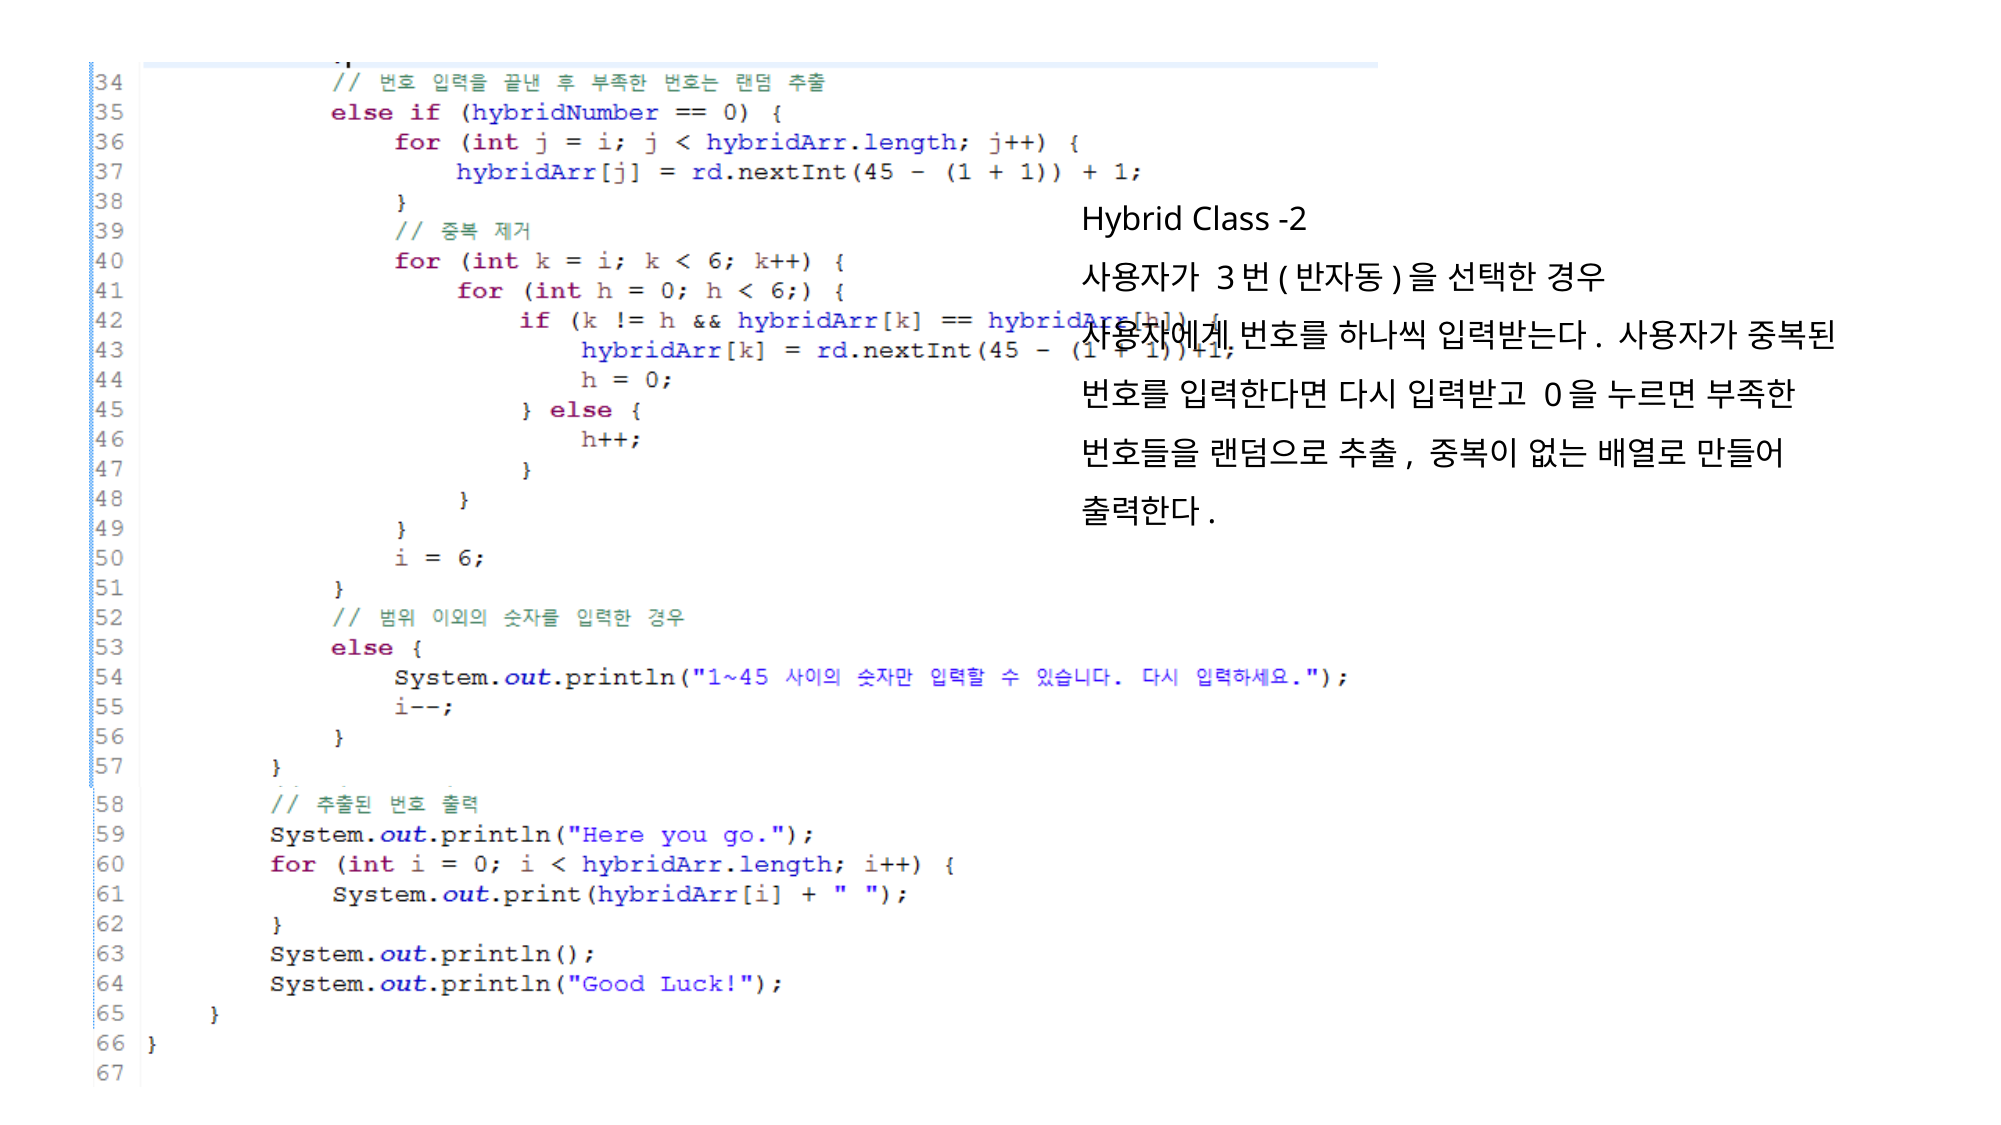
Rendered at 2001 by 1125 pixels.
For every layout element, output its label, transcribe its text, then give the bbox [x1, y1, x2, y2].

picture [89, 62, 1378, 1087]
title Hybrid Class -2 사용자가 3번(반자동)을 선택한 경우 사용자에게 번호를 하나씩 입력받는다. 사용자가 중복된 번호를 입력한다면 다시 입력받고 0을 누르면 부족한 번호들을 랜덤으로 추출, 중복이 없는 배열로 만들어 출력한다. [1378, 170, 1865, 539]
